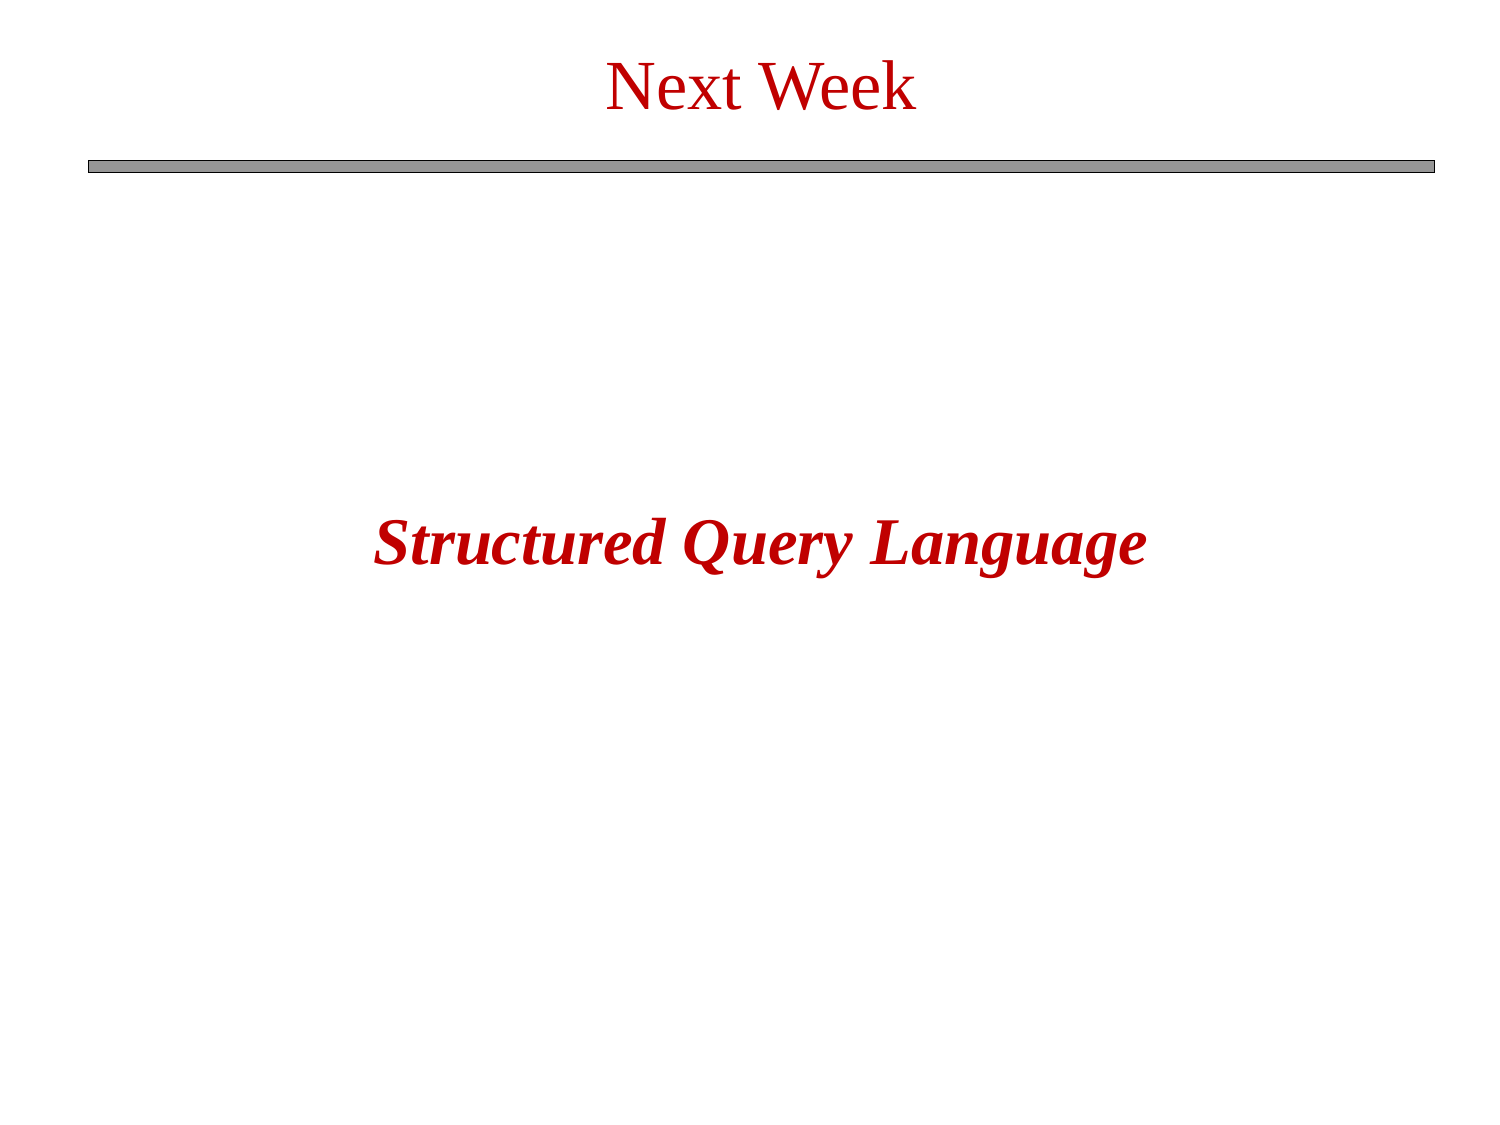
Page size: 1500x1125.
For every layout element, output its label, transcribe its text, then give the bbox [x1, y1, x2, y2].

list Structured Query Language [335, 490, 1188, 682]
text_box [88, 160, 1435, 173]
title Next Week [123, 0, 1400, 134]
